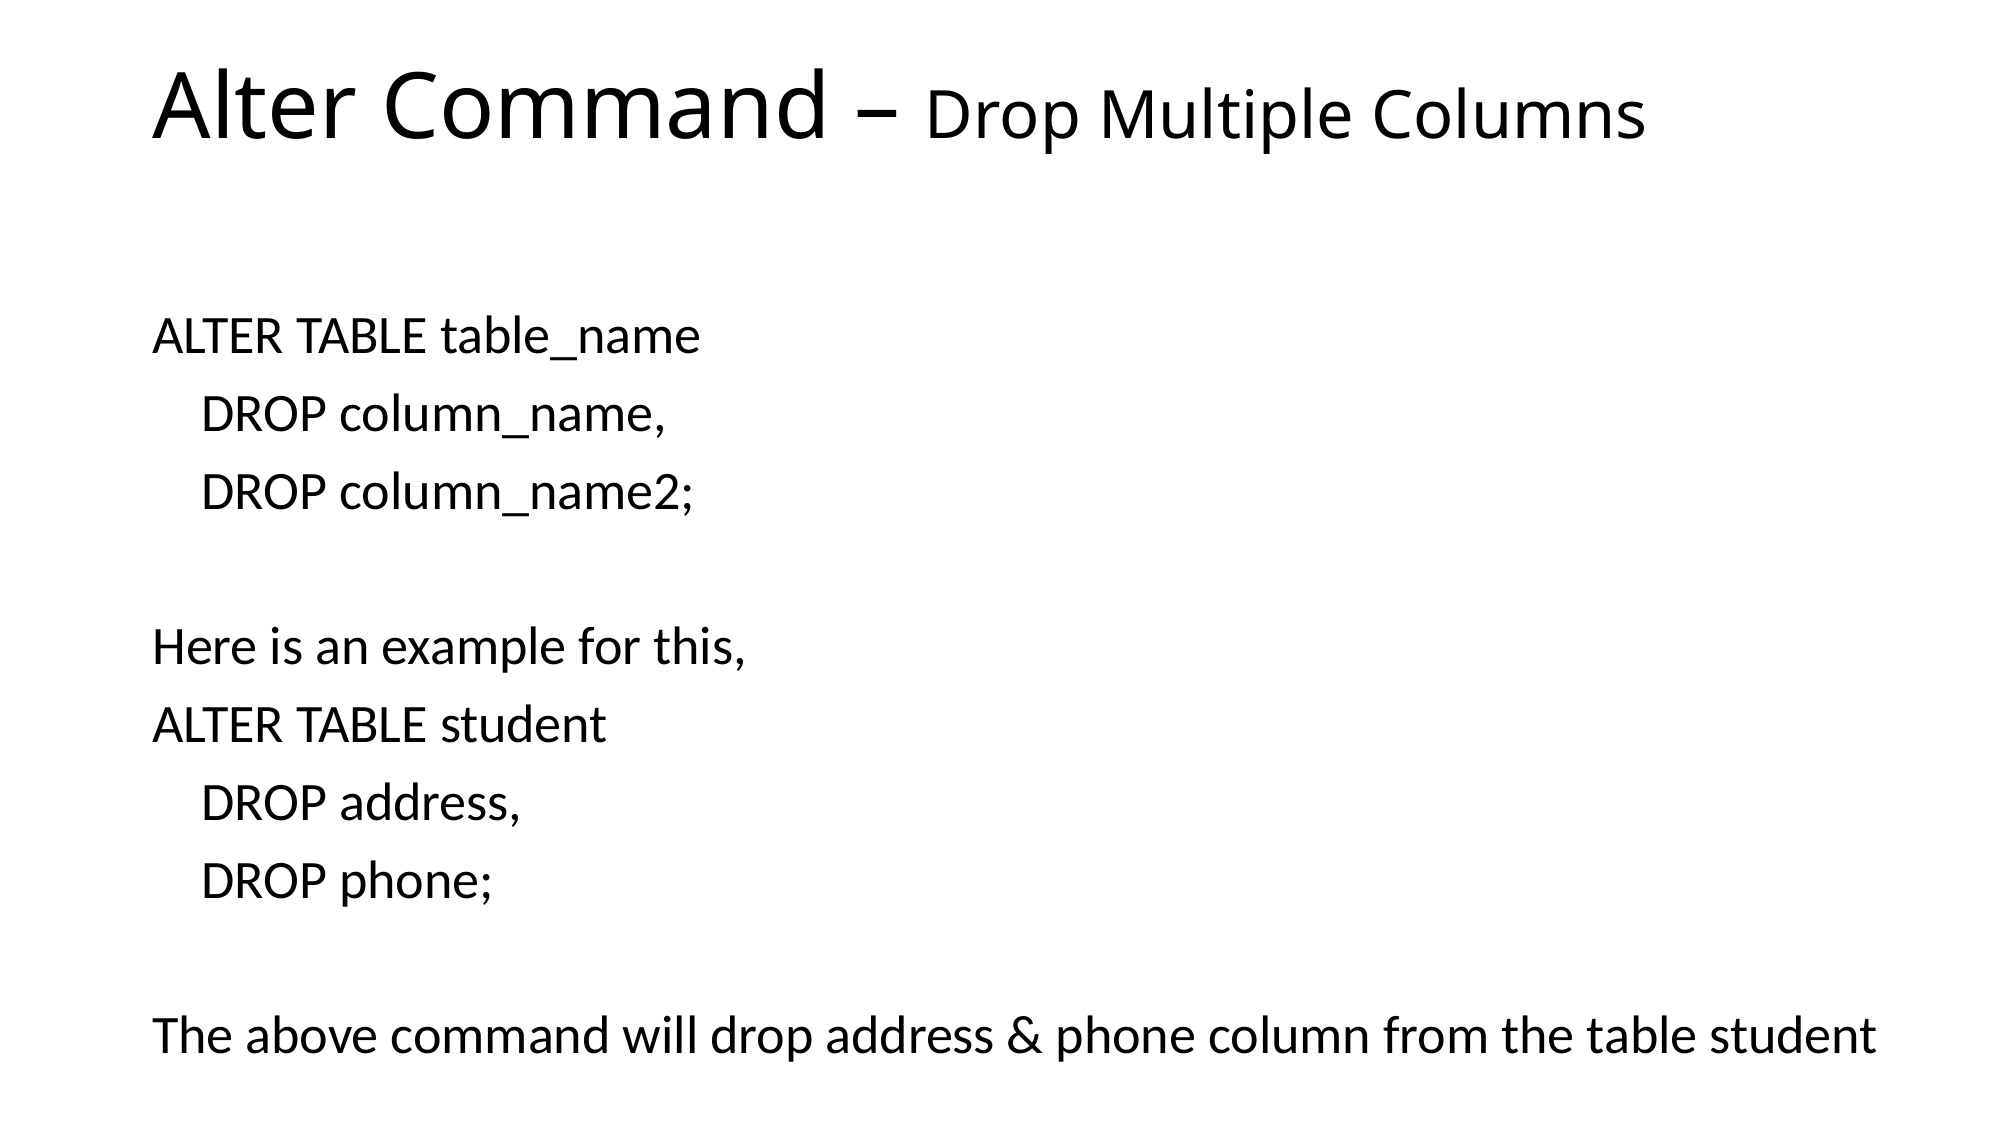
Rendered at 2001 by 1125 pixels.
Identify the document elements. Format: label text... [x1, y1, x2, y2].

list ALTER TABLE table_name DROP column_name, DROP column_name2; Here is an example for this, ALTER TABLE student DROP address, DROP phone; The above command will drop address & phone column from the table student [137, 299, 1930, 1078]
title Alter Command – Drop Multiple Columns [137, 0, 1863, 218]
